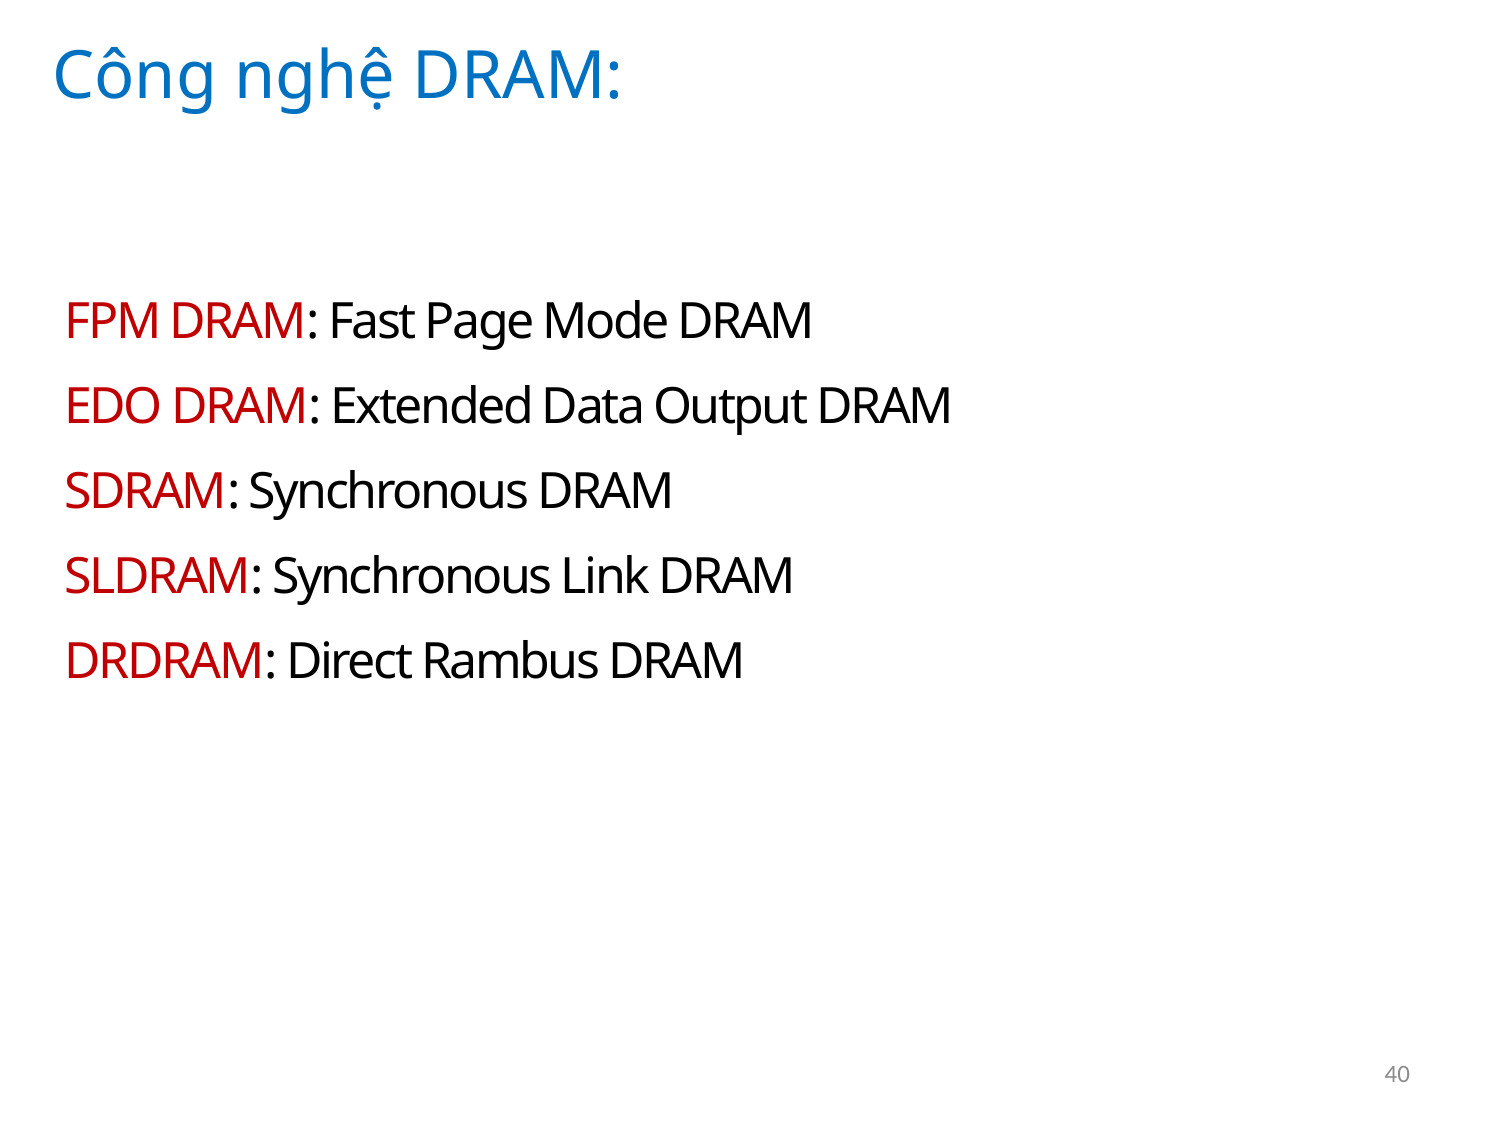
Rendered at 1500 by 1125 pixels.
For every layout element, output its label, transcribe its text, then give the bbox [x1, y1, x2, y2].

text_box FPM DRAM: Fast Page Mode DRAM EDO DRAM: Extended Data Output DRAM SDRAM: Synchronous DRAM SLDRAM: Synchronous Link DRAM DRDRAM: Direct Rambus DRAM [50, 280, 1425, 696]
slide_number 40 [1074, 1042, 1425, 1103]
text_box Công nghệ DRAM: [37, 24, 1163, 120]
